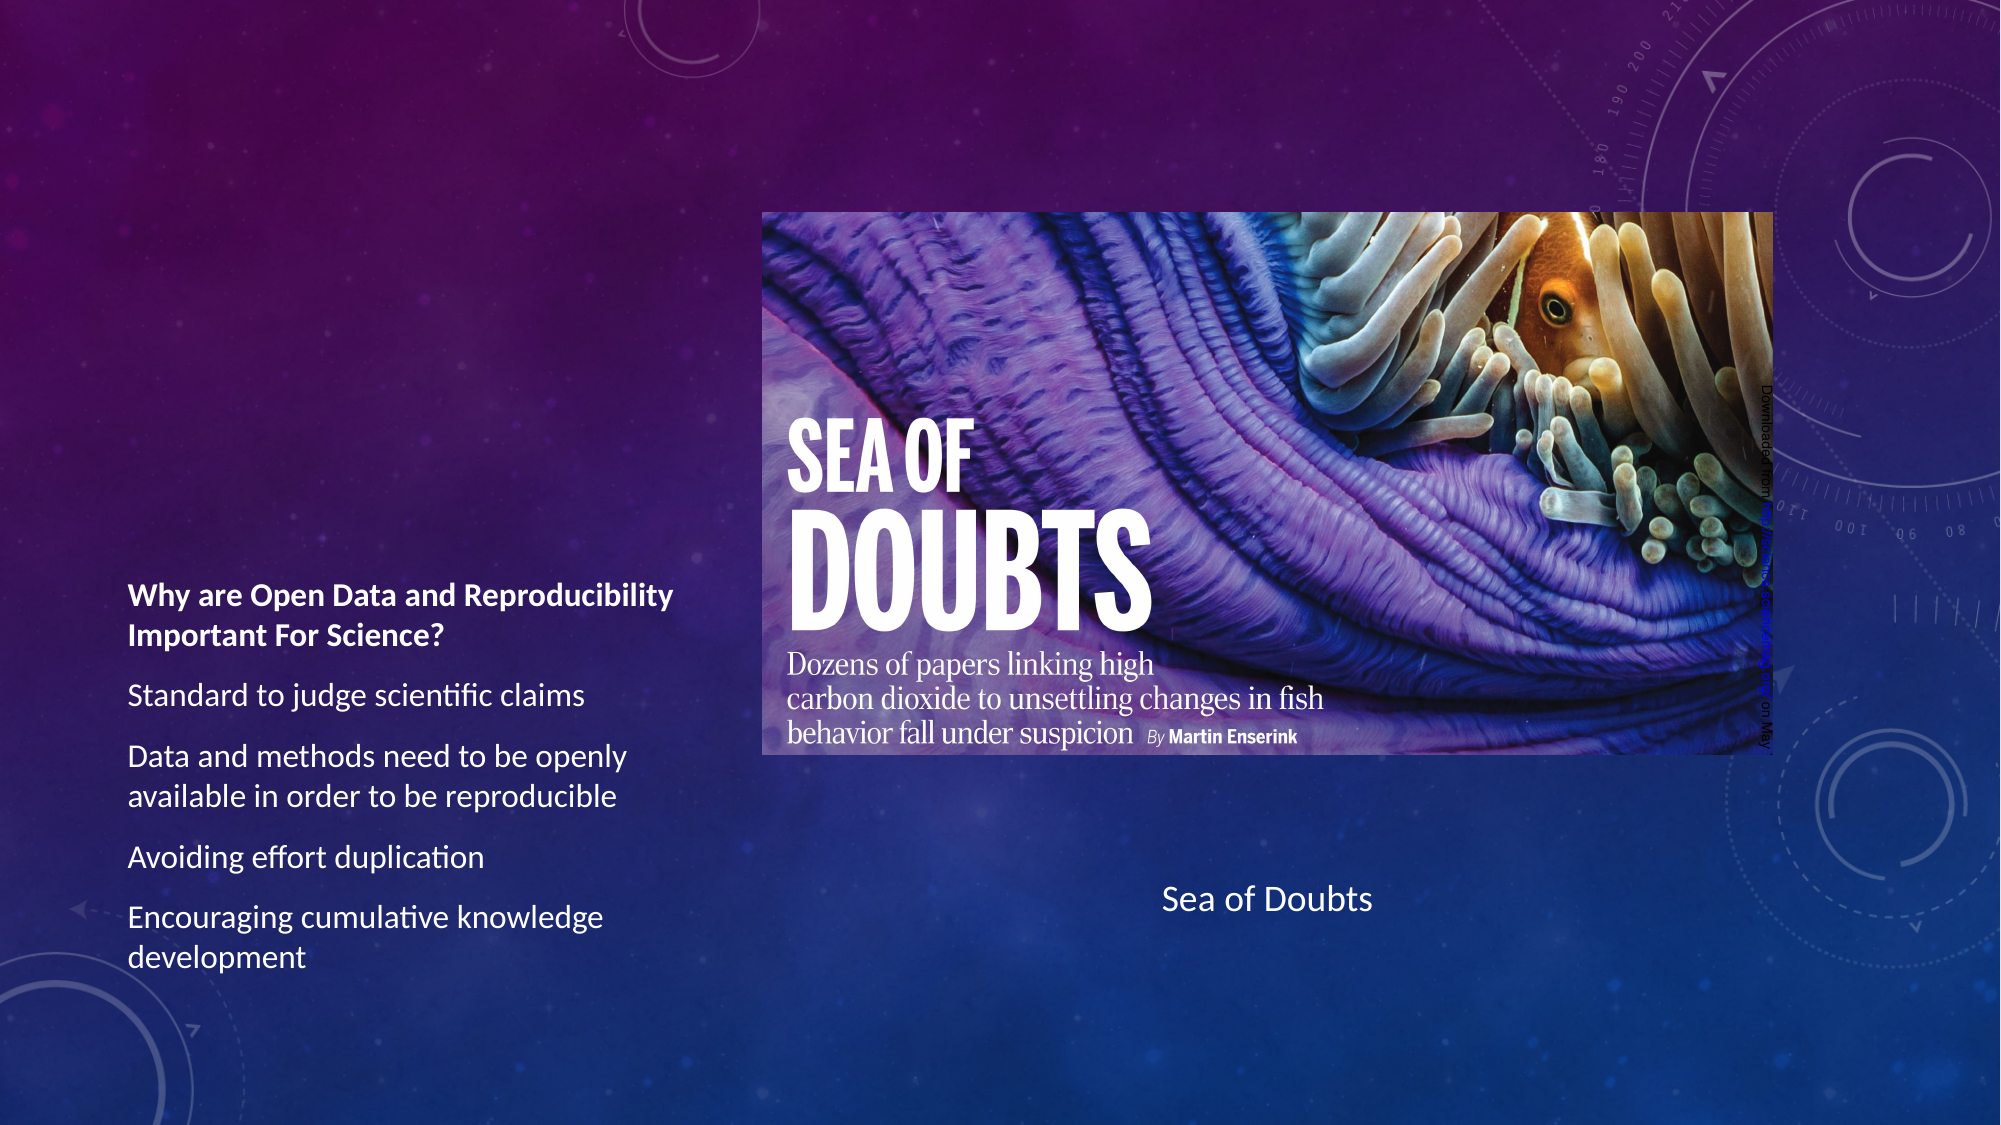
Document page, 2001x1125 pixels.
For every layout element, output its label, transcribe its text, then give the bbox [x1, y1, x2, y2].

text_box Sea of Doubts [762, 866, 1773, 950]
list Why are Open Data and Reproducibility Important For Science? Standard to judge scientific claims Data and methods need to be openly available in order to be reproducible Avoiding effort duplication Encouraging cumulative knowledge development [112, 565, 717, 866]
picture [0, 0, 2001, 1125]
